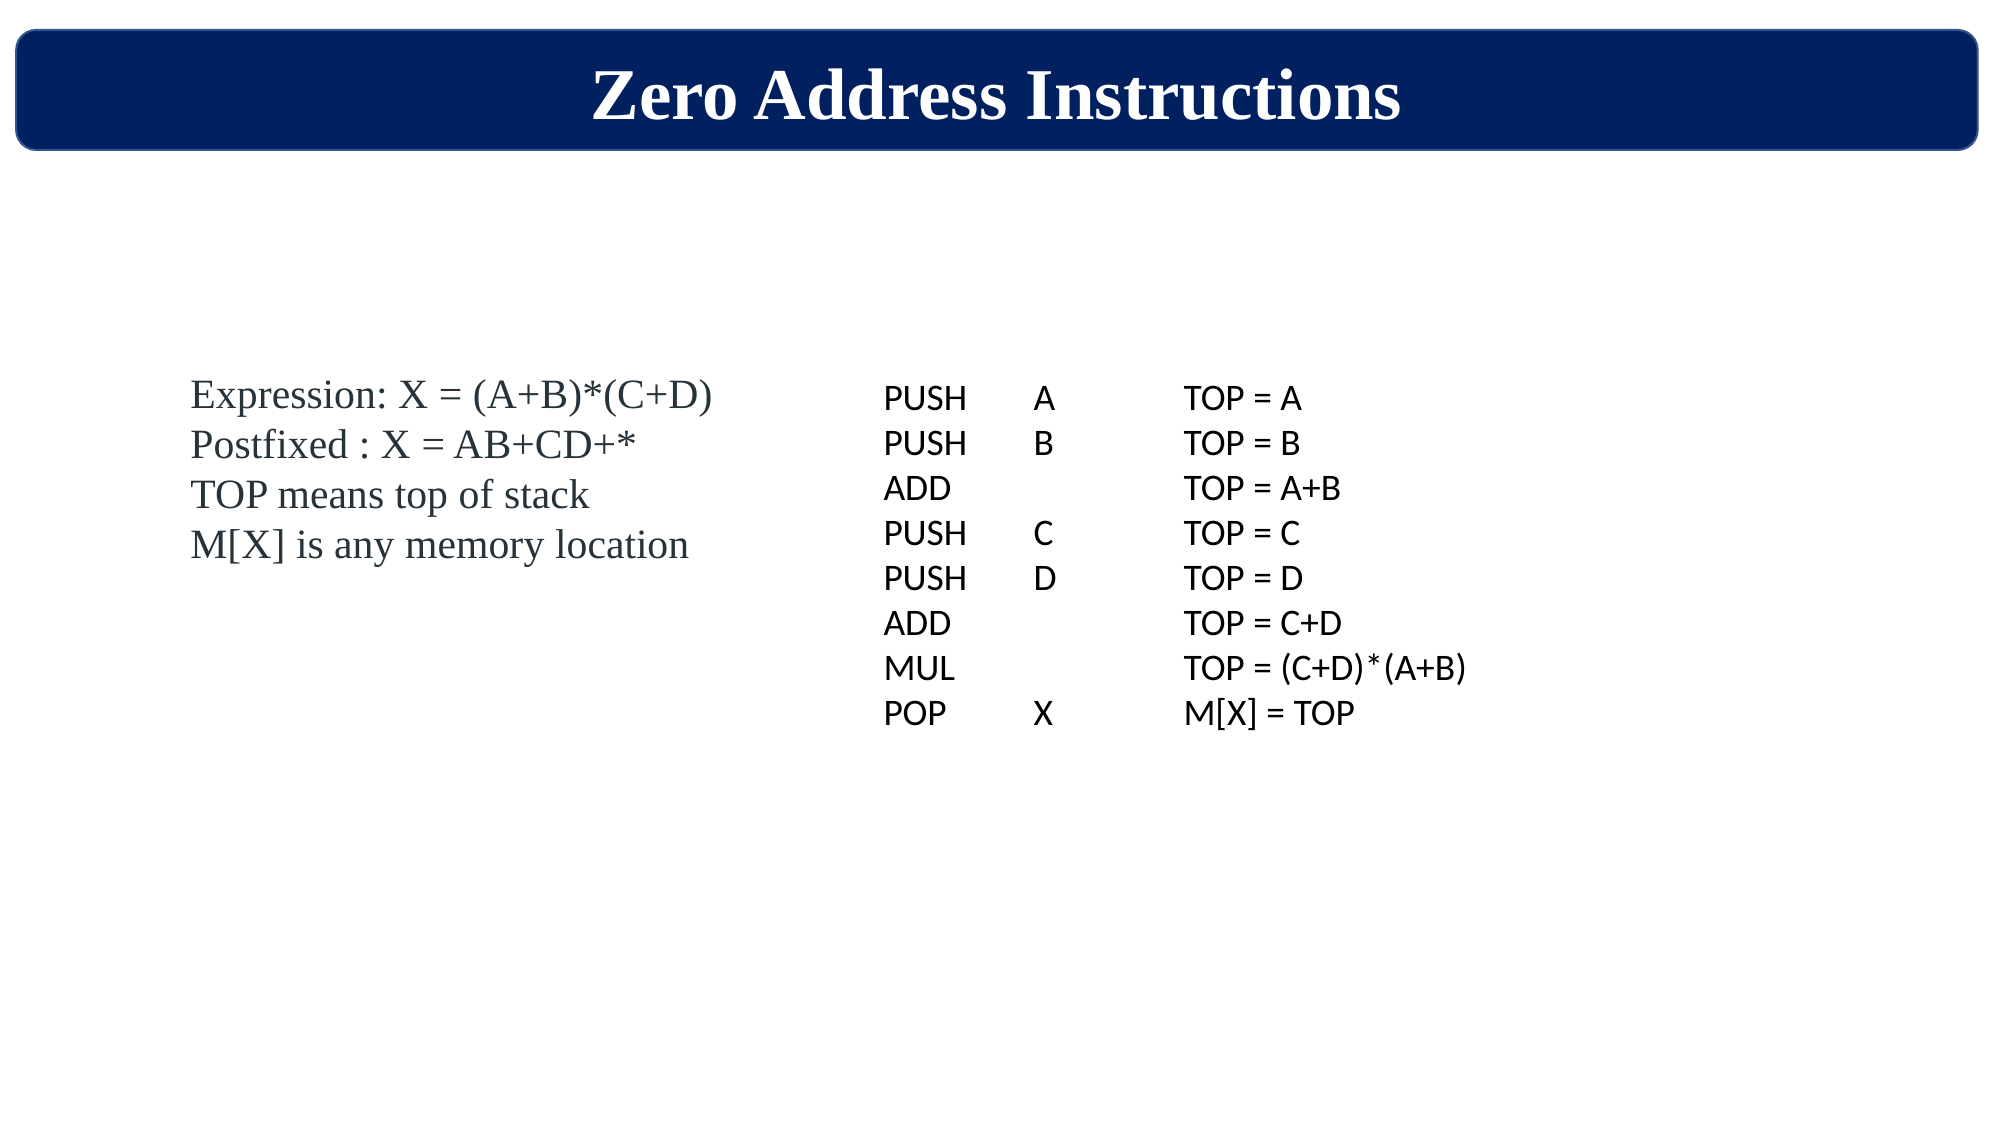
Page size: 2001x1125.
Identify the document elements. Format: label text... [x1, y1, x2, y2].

text_box Expression: X = (A+B)*(C+D) Postfixed : X = AB+CD+* TOP means top of stack M[X] is any memory location [190, 366, 714, 582]
text_box PUSH A TOP = A PUSH B TOP = B ADD TOP = A+B PUSH C TOP = C PUSH D TOP = D ADD TOP = C+D MUL TOP = (C+D)*(A+B) POP X M[X] = TOP [868, 365, 1869, 741]
text_box Zero Address Instructions [15, 28, 1979, 151]
